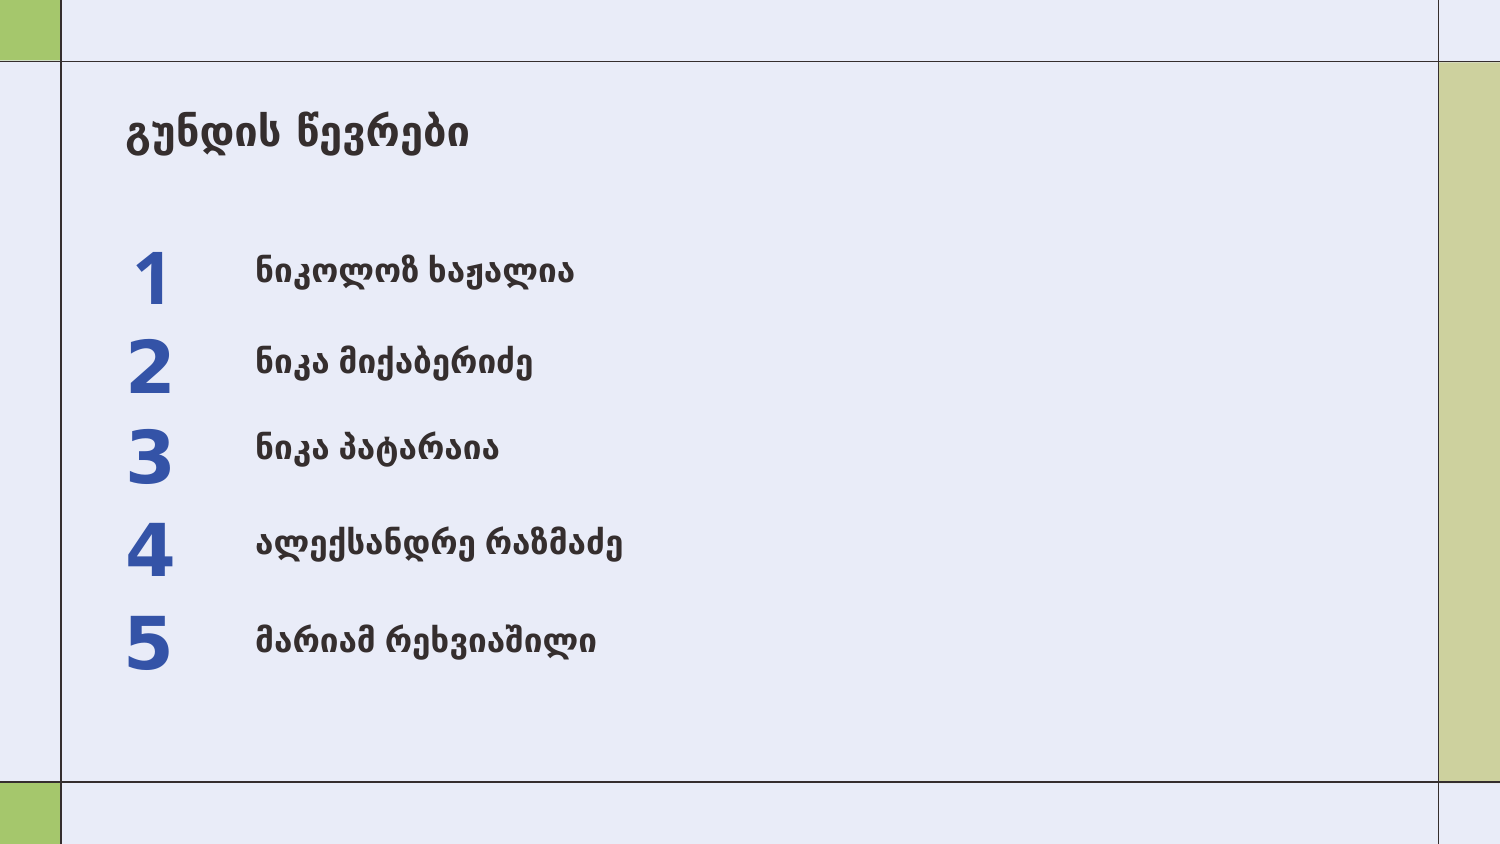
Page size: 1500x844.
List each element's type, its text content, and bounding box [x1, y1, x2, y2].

title გუნდის წევრები [110, 89, 1215, 184]
title 2 [95, 338, 192, 392]
title 4 [95, 522, 192, 572]
subtitle ალექსანდრე რაზმაძე [240, 477, 1194, 576]
subtitle ნიკოლოზ ხაჟალია [240, 206, 1194, 297]
subtitle ნიკა პატარაია [240, 383, 1194, 477]
title 3 [95, 429, 192, 479]
title 5 [93, 615, 189, 665]
subtitle ნიკა მიქაბერიძე [240, 297, 1194, 383]
title 1 [93, 250, 189, 300]
subtitle მარიამ რეხვიაშილი [240, 576, 1194, 697]
